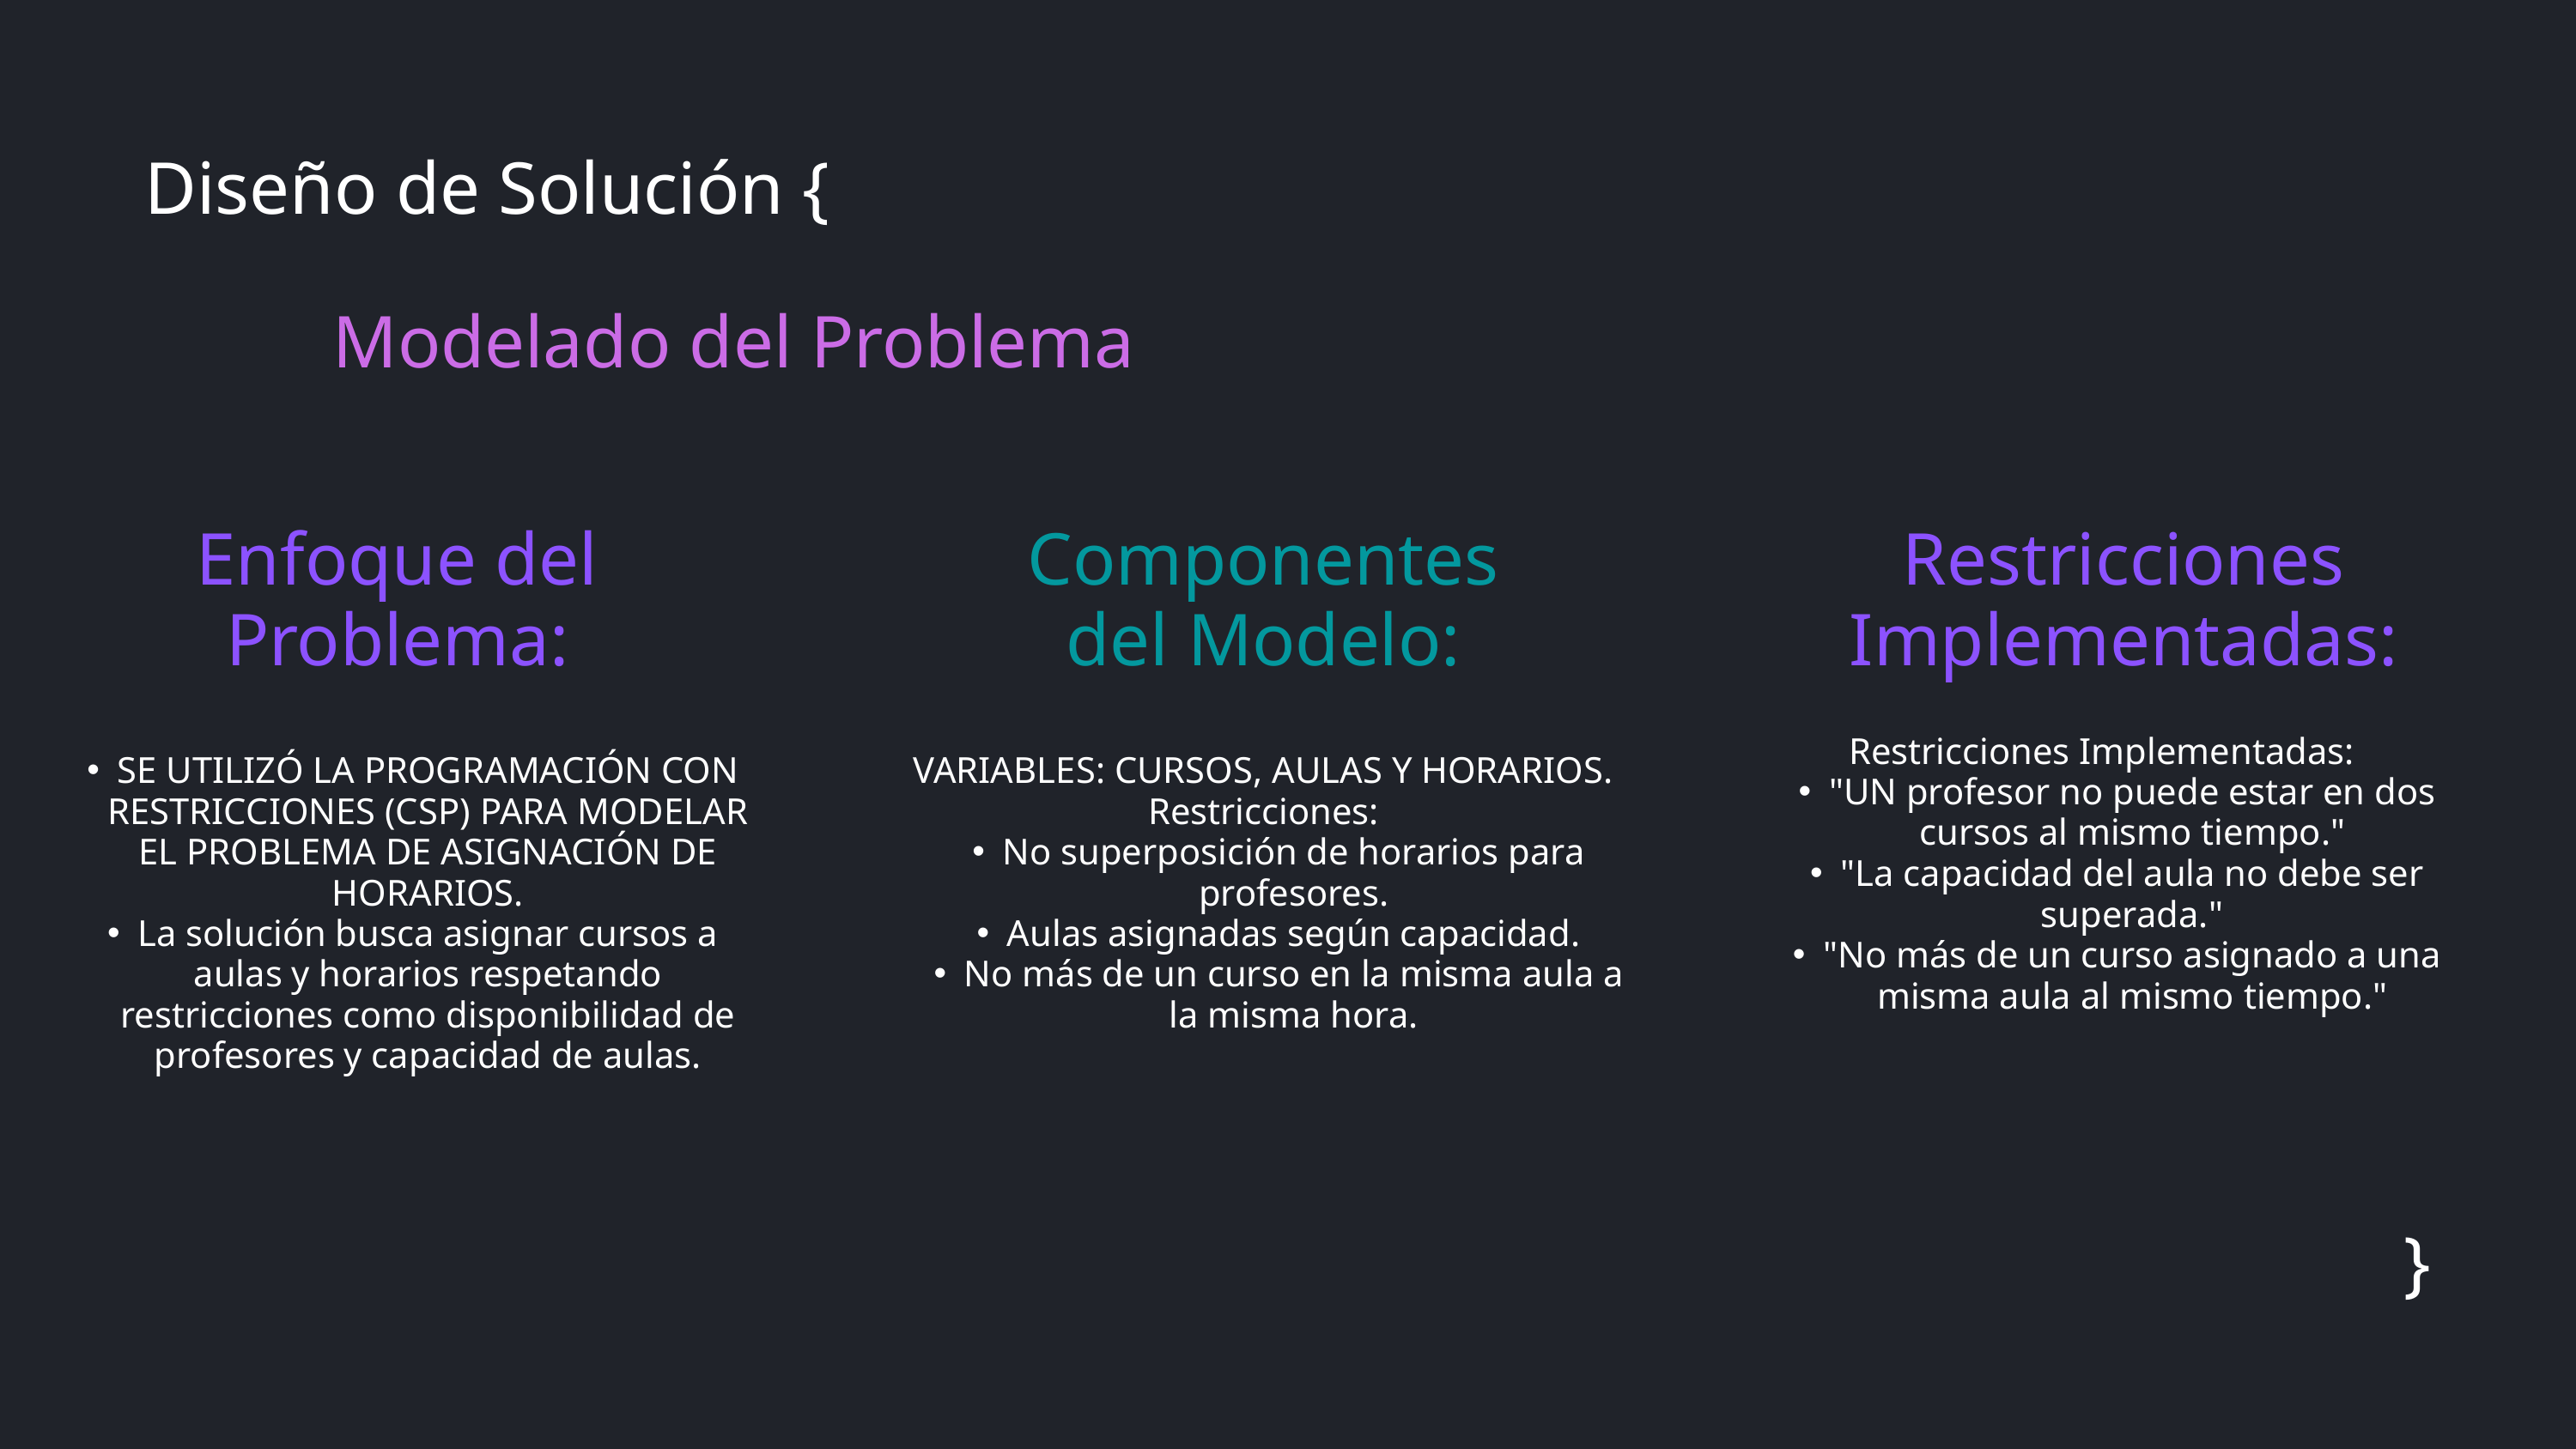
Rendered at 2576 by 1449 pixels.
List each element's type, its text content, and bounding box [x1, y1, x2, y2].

text_box Restricciones Implementadas: "UN profesor no puede estar en dos cursos al mismo tiempo." "La capacidad del aula no debe ser superada." "No más de un curso asignado a una misma aula al mismo tiempo." [1738, 730, 2466, 1179]
text_box Enfoque del Problema: [55, 517, 740, 749]
text_box VARIABLES: CURSOS, AULAS Y HORARIOS. Restricciones: No superposición de horarios para profesores. Aulas asignadas según capacidad. No más de un curso en la misma aula a la misma hora. [899, 749, 1628, 1158]
text_box Restricciones Implementadas: [1811, 517, 2436, 681]
text_box Diseño de Solución { [144, 147, 1136, 229]
text_box Componentes del Modelo: [1003, 517, 1523, 681]
text_box Modelado del Problema [219, 300, 1136, 383]
text_box SE UTILIZÓ LA PROGRAMACIÓN CON RESTRICCIONES (CSP) PARA MODELAR EL PROBLEMA DE ASIGNACIÓN DE HORARIOS. La solución busca asignar cursos a aulas y horarios respetando restricciones como disponibilidad de profesores y capacidad de aulas. [33, 749, 762, 1198]
text_box } [2332, 1222, 2432, 1304]
